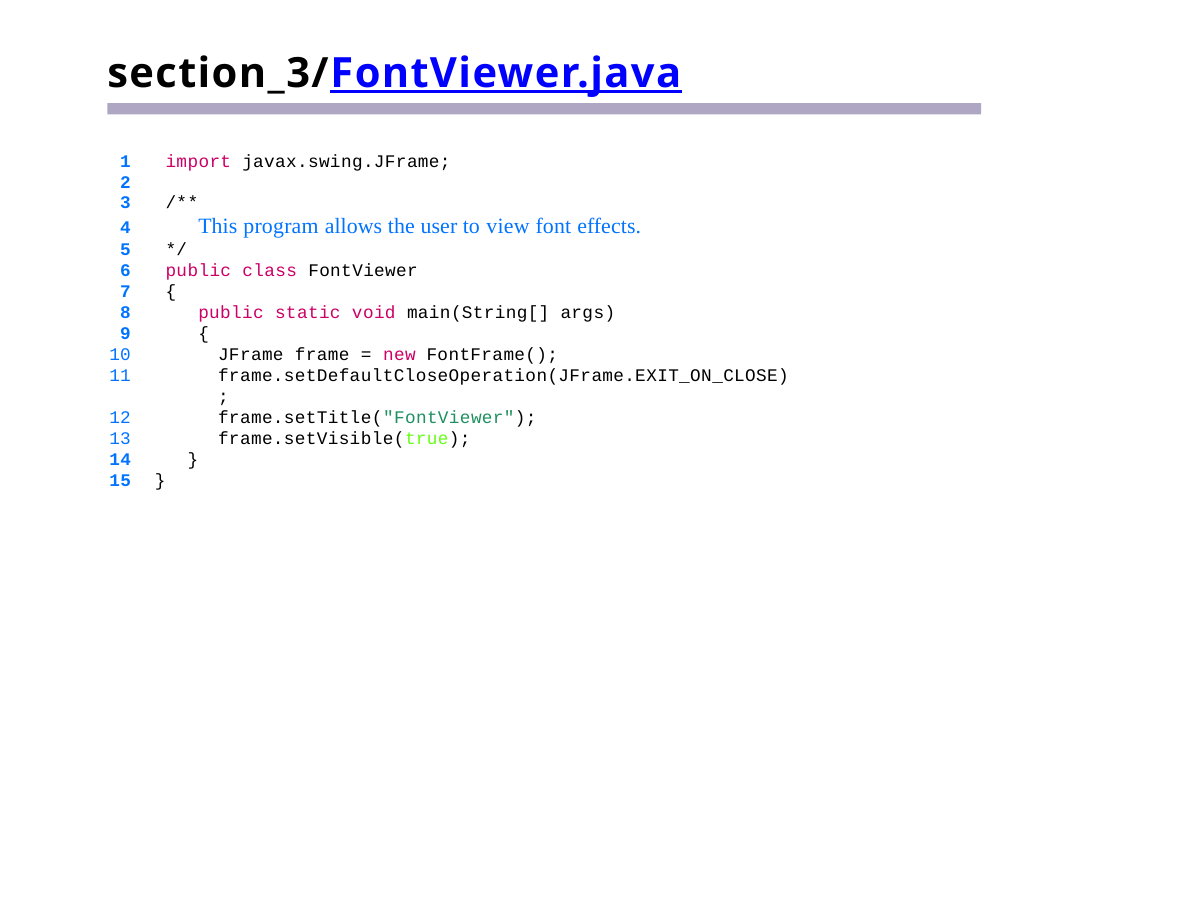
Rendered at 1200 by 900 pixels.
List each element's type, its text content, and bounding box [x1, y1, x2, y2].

text_box 1 import javax.swing.JFrame; 2 3 /** 4 This program allows the user to view font effects. 5 */ 6 public class FontViewer 7 { 8 public static void main(String[] args) 9 { JFrame frame = new FontFrame(); frame.setDefaultCloseOperation(JFrame.EXIT_ON_CLOSE); frame.setTitle("FontViewer"); frame.setVisible(true); 14 } 15 } [107, 150, 798, 490]
title section_3/FontViewer.java [105, 45, 1095, 196]
